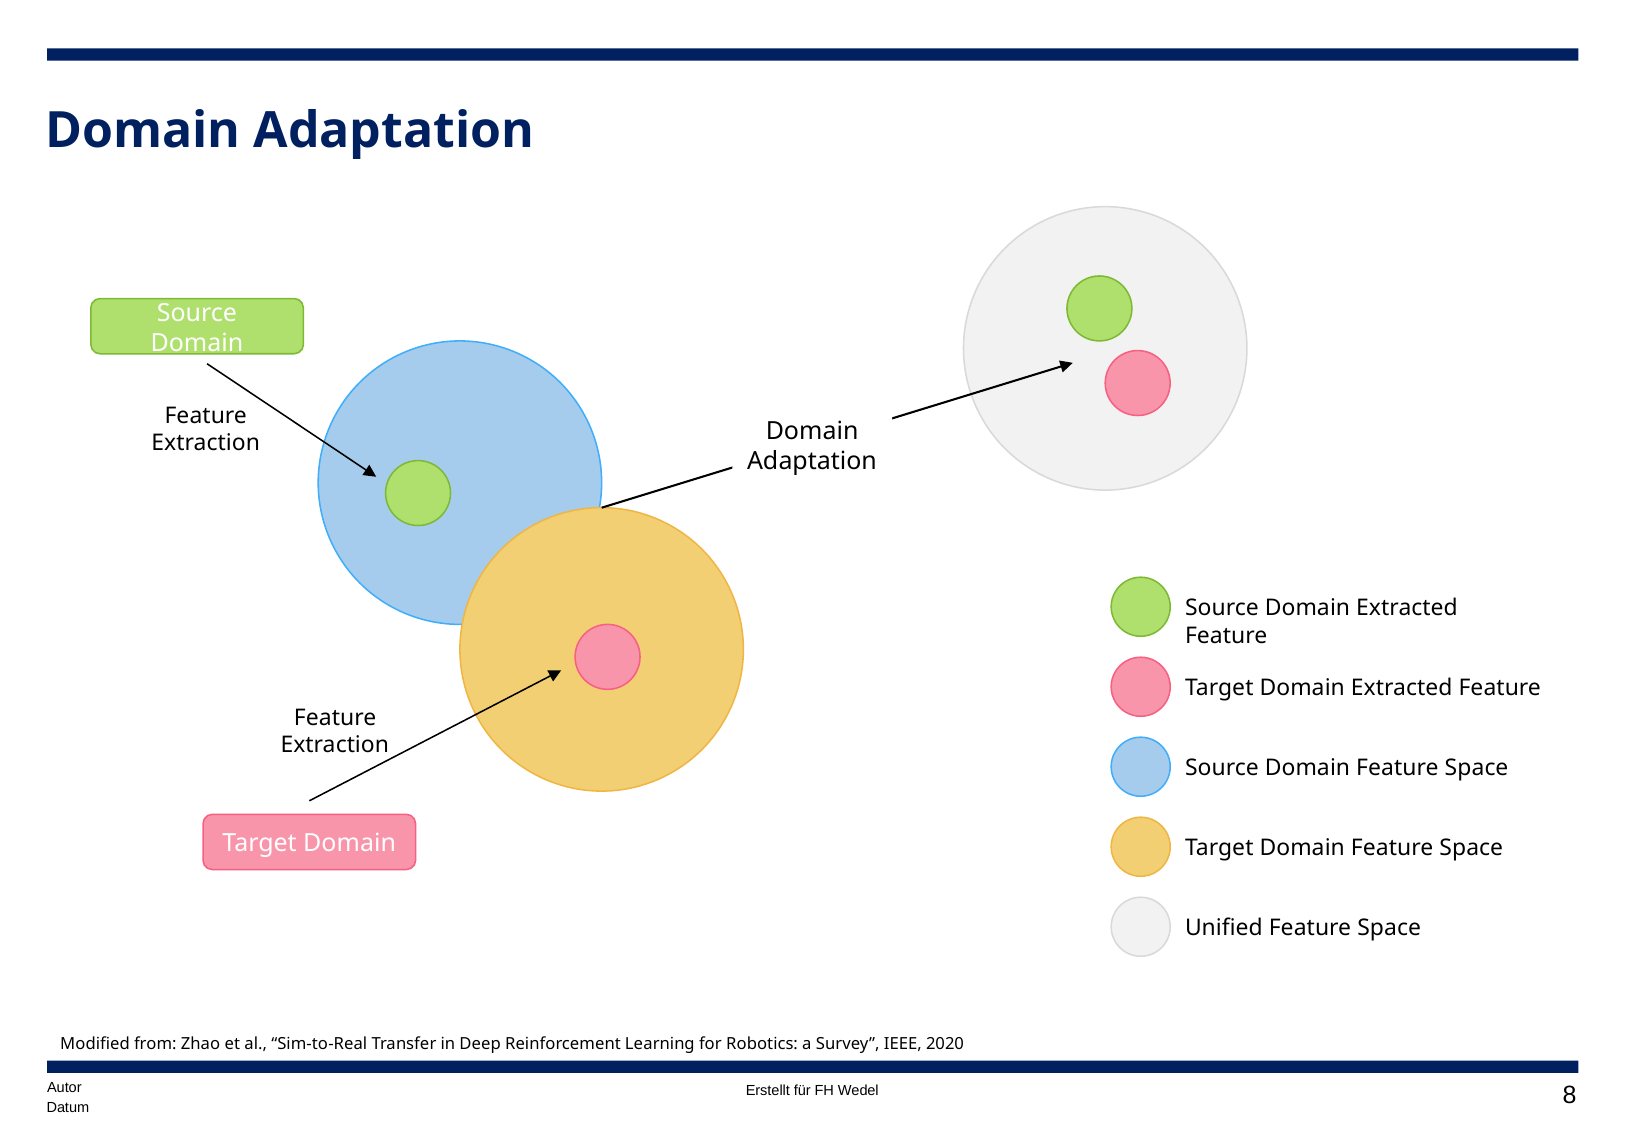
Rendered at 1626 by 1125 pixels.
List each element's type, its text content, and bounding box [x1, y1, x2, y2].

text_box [317, 340, 744, 792]
text_box Source Domain [90, 297, 305, 355]
text_box Modified from: Zhao et al., “Sim-to-Real Transfer in Deep Reinforcement Learning for Robotics: a Survey”, IEEE, 2020 [45, 1025, 1425, 1061]
slide_number Datum [46, 1097, 176, 1116]
footer Autor [47, 1077, 325, 1096]
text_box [601, 362, 1073, 508]
title Domain Adaptation [45, 97, 1577, 215]
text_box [309, 670, 562, 801]
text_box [1110, 576, 1560, 957]
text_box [963, 206, 1248, 491]
text_box Feature Extraction [255, 694, 304, 765]
text_box Target Domain [202, 813, 417, 871]
text_box Feature Extraction [125, 392, 201, 463]
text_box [206, 363, 377, 477]
slide_number 7 [1488, 1078, 1577, 1109]
